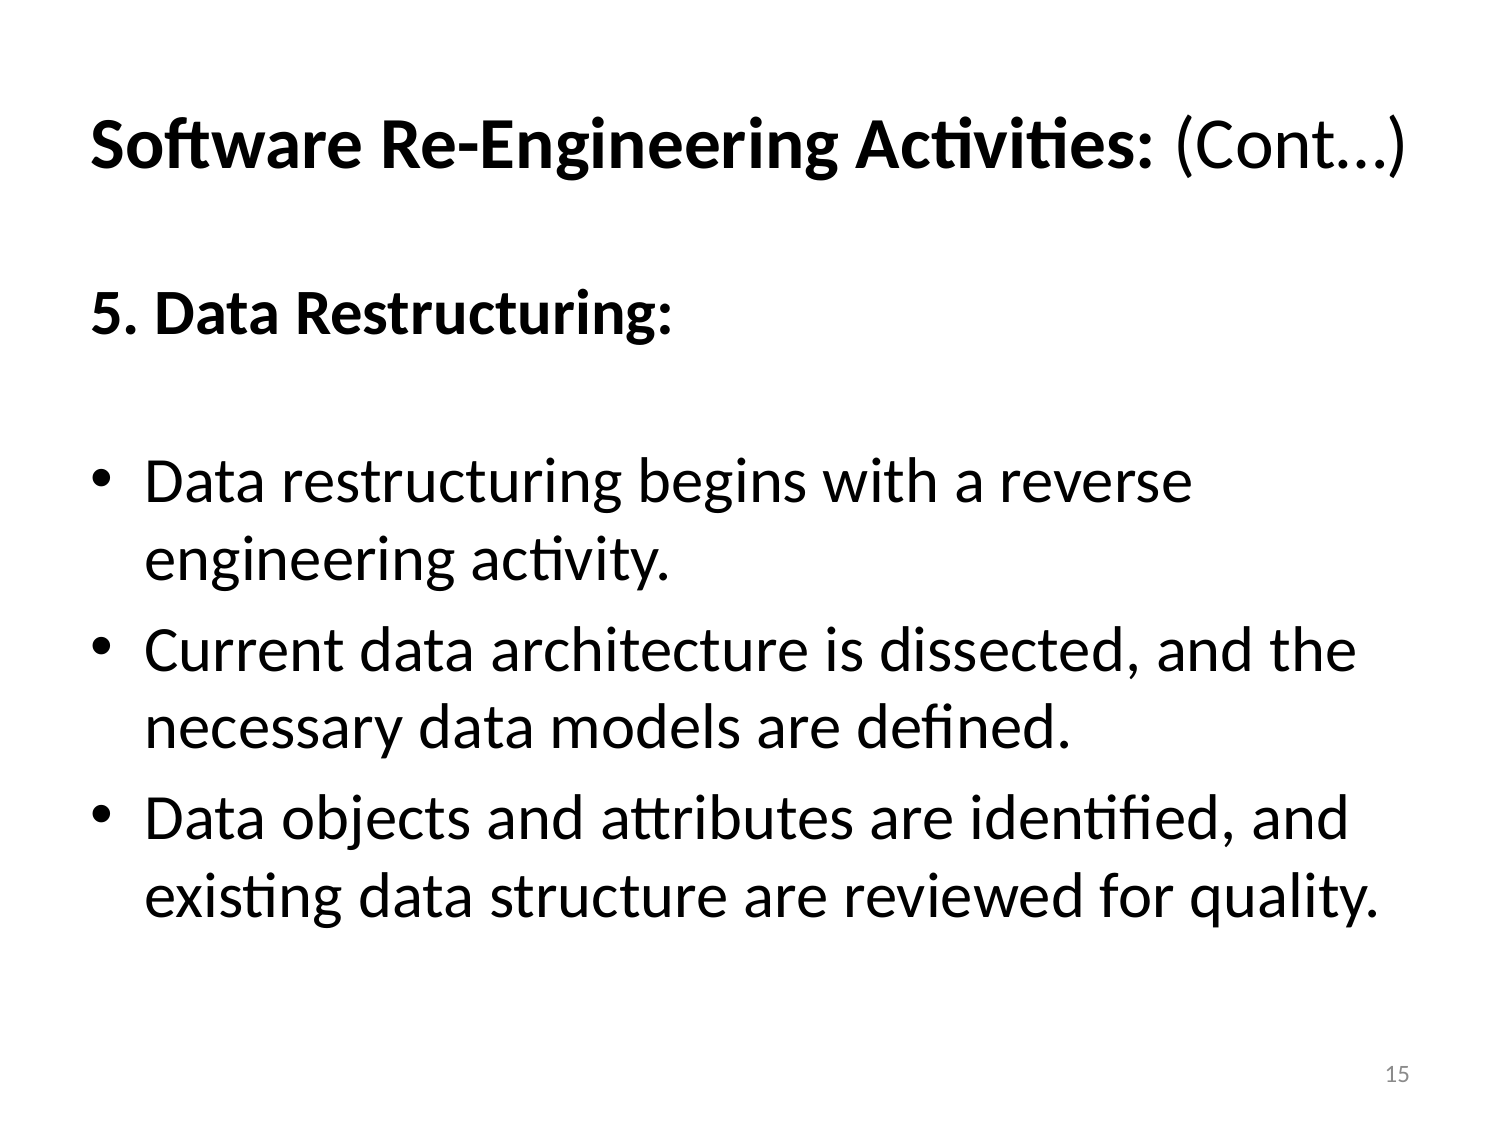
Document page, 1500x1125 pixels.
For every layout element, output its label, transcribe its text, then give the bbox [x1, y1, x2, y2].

slide_number 15 [1074, 1042, 1425, 1103]
list 5. Data Restructuring: Data restructuring begins with a reverse engineering activity. Current data architecture is dissected, and the necessary data models are defined. Data objects and attributes are identified, and existing data structure are reviewed for quality. [75, 262, 1425, 1005]
title Software Re-Engineering Activities: (Cont…) [75, 45, 1425, 233]
